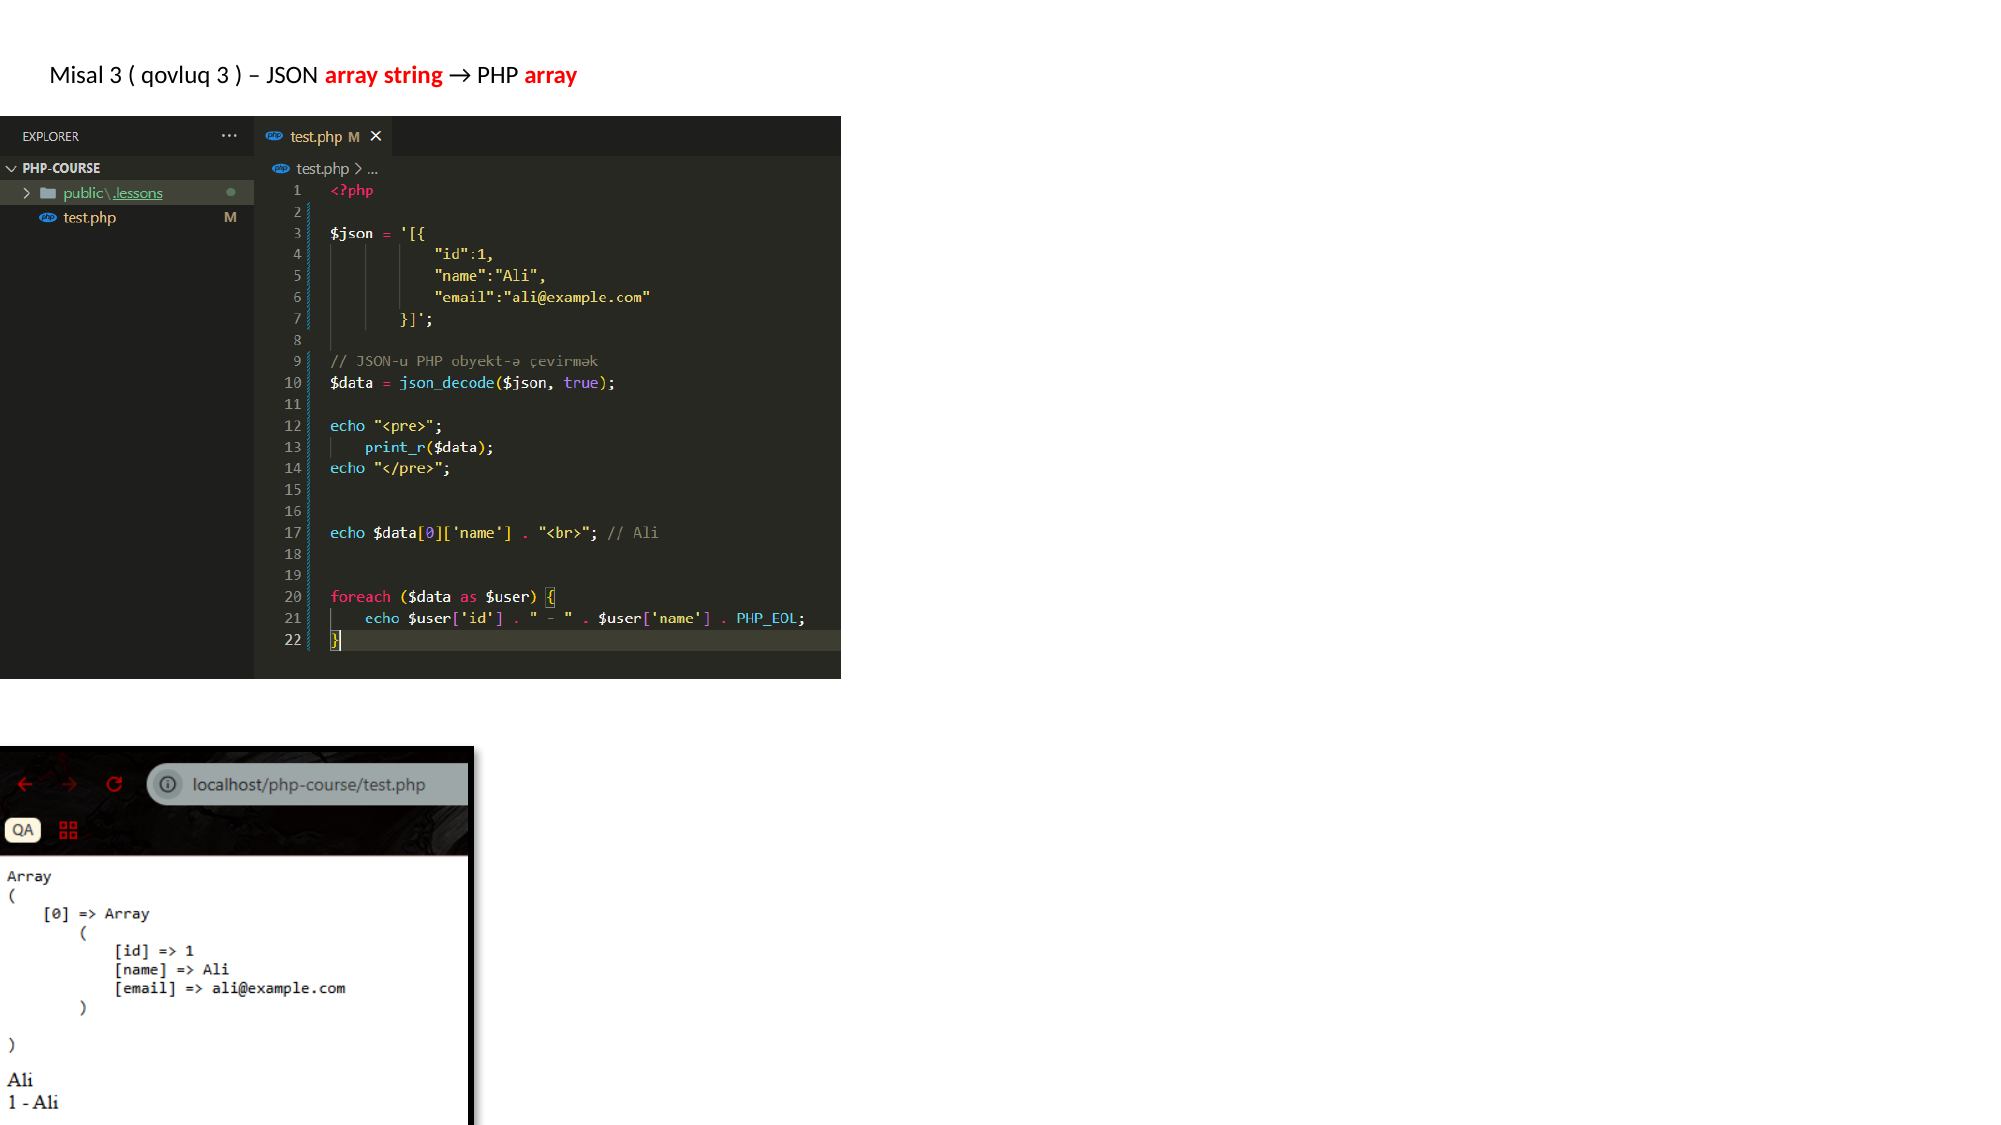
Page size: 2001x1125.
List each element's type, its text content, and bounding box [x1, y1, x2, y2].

text_box Misal 3 ( qovluq 3 ) – JSON array string → PHP array [34, 51, 1966, 97]
picture [0, 116, 841, 679]
picture [0, 752, 469, 1125]
